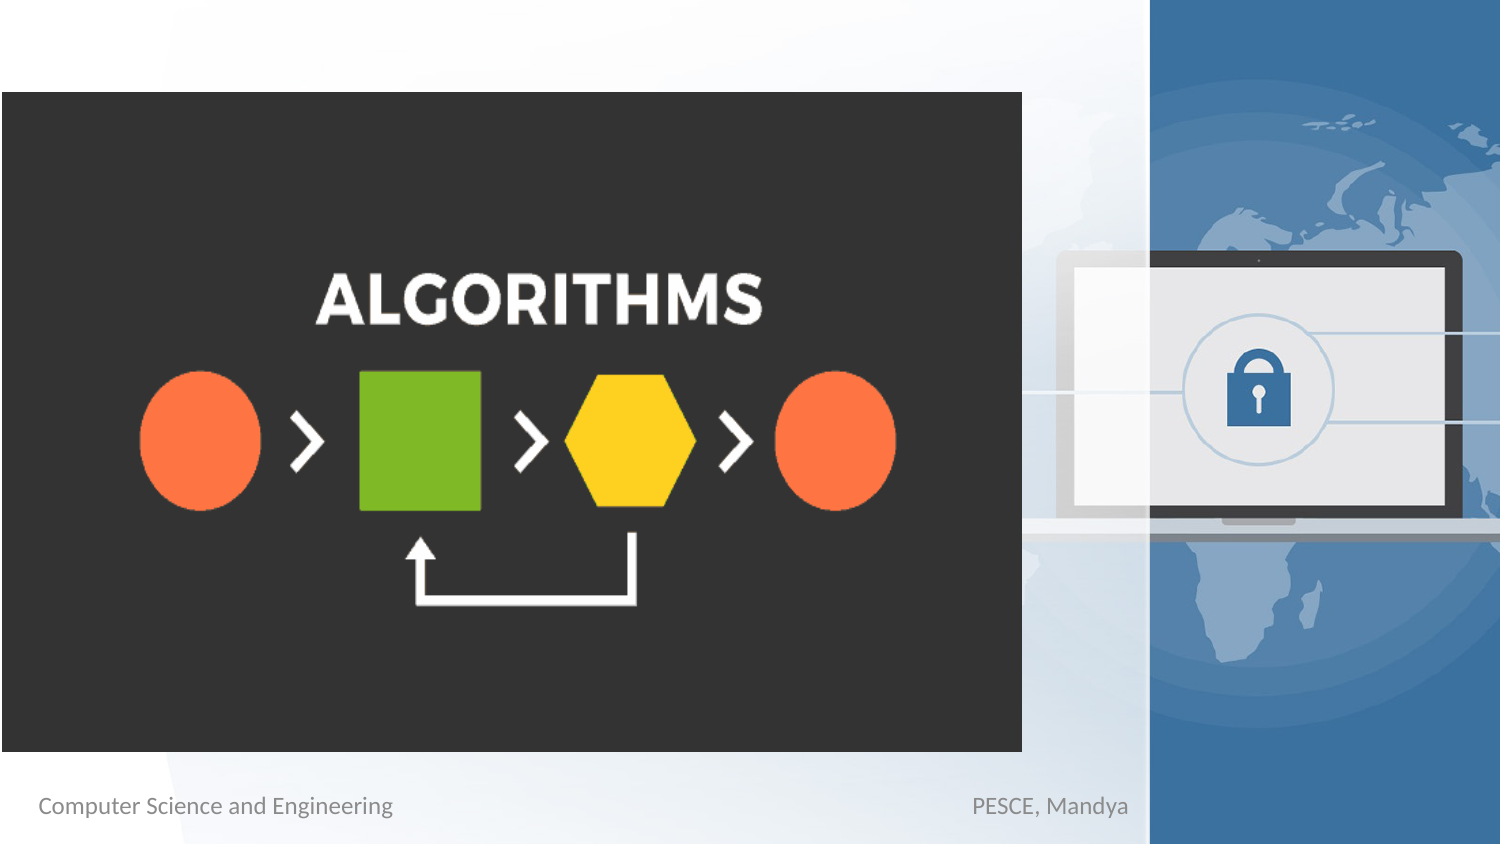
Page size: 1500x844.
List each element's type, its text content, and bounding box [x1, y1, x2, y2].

picture [0, 0, 1500, 844]
slide_number Computer Science and Engineering [23, 782, 450, 827]
footer PESCE, Mandya [813, 782, 1289, 827]
title RSA Algorithm [73, 71, 1051, 166]
list [73, 196, 1051, 773]
